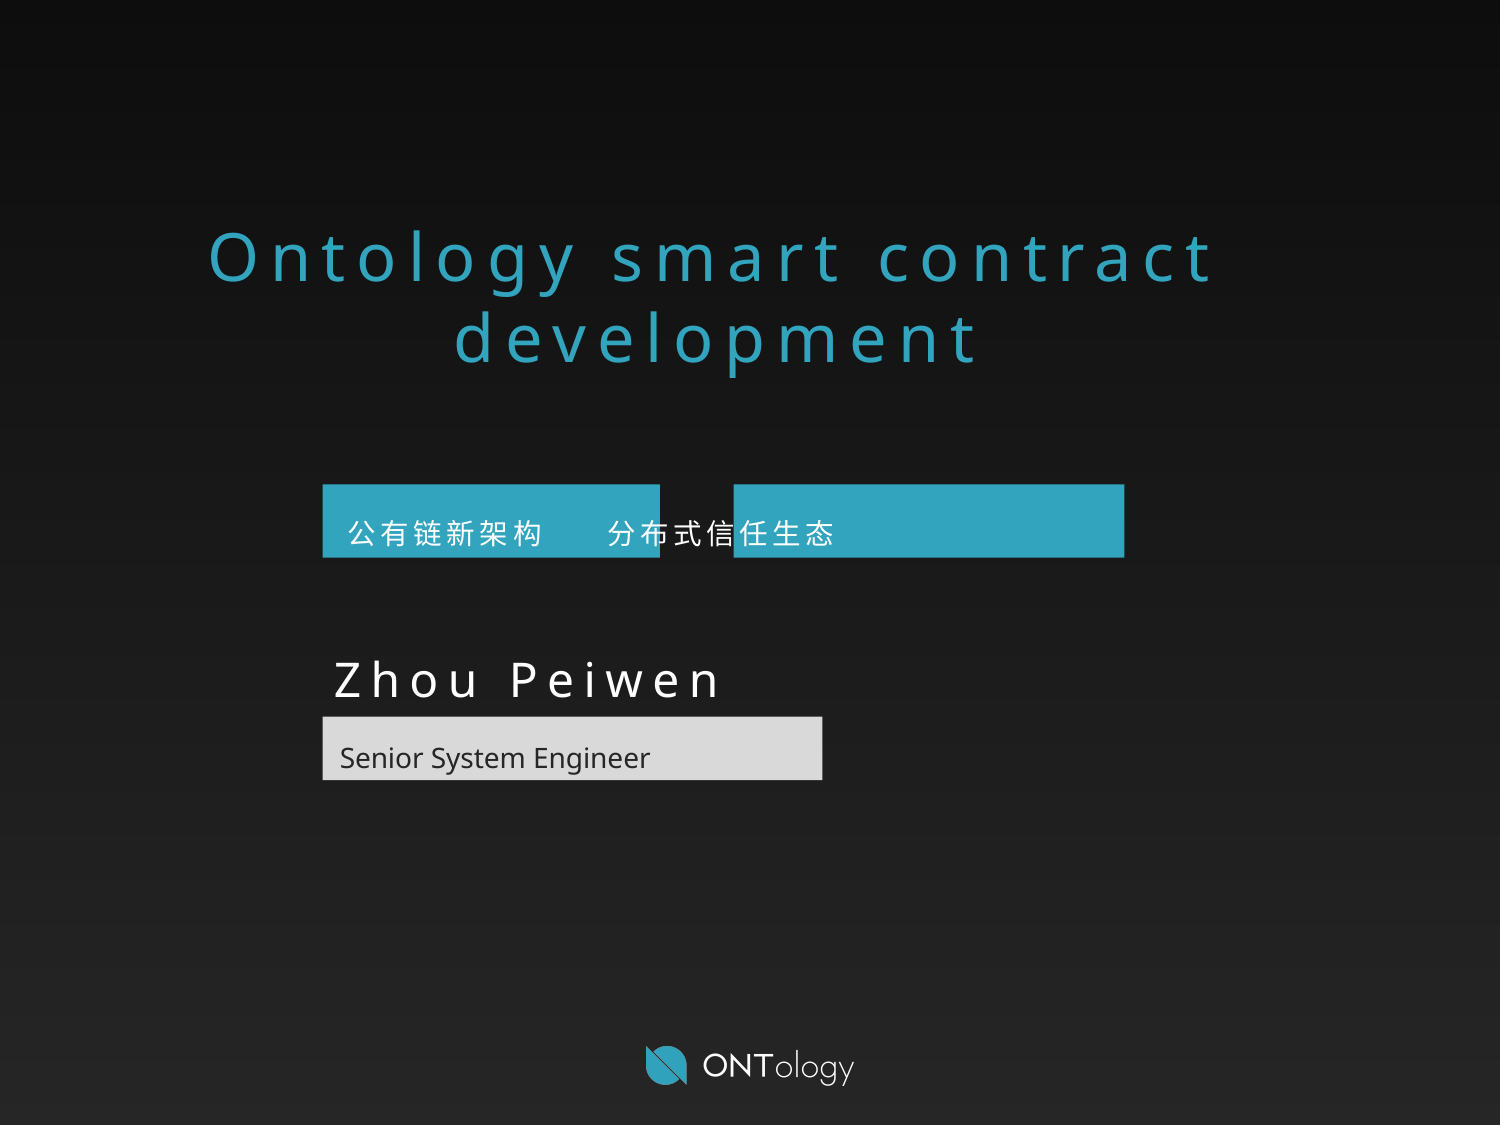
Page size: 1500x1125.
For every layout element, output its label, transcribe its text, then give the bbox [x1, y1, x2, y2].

text_box Senior System Engineer [328, 717, 974, 792]
title Ontology smart contract development [147, 138, 1282, 456]
text_box [733, 483, 1125, 559]
text_box [322, 718, 328, 781]
subtitle 公有链新架构 & 分布式信任生态 [332, 486, 1115, 561]
text_box Zhou Peiwen [322, 614, 1125, 718]
picture [646, 1046, 854, 1086]
text_box [322, 483, 661, 559]
